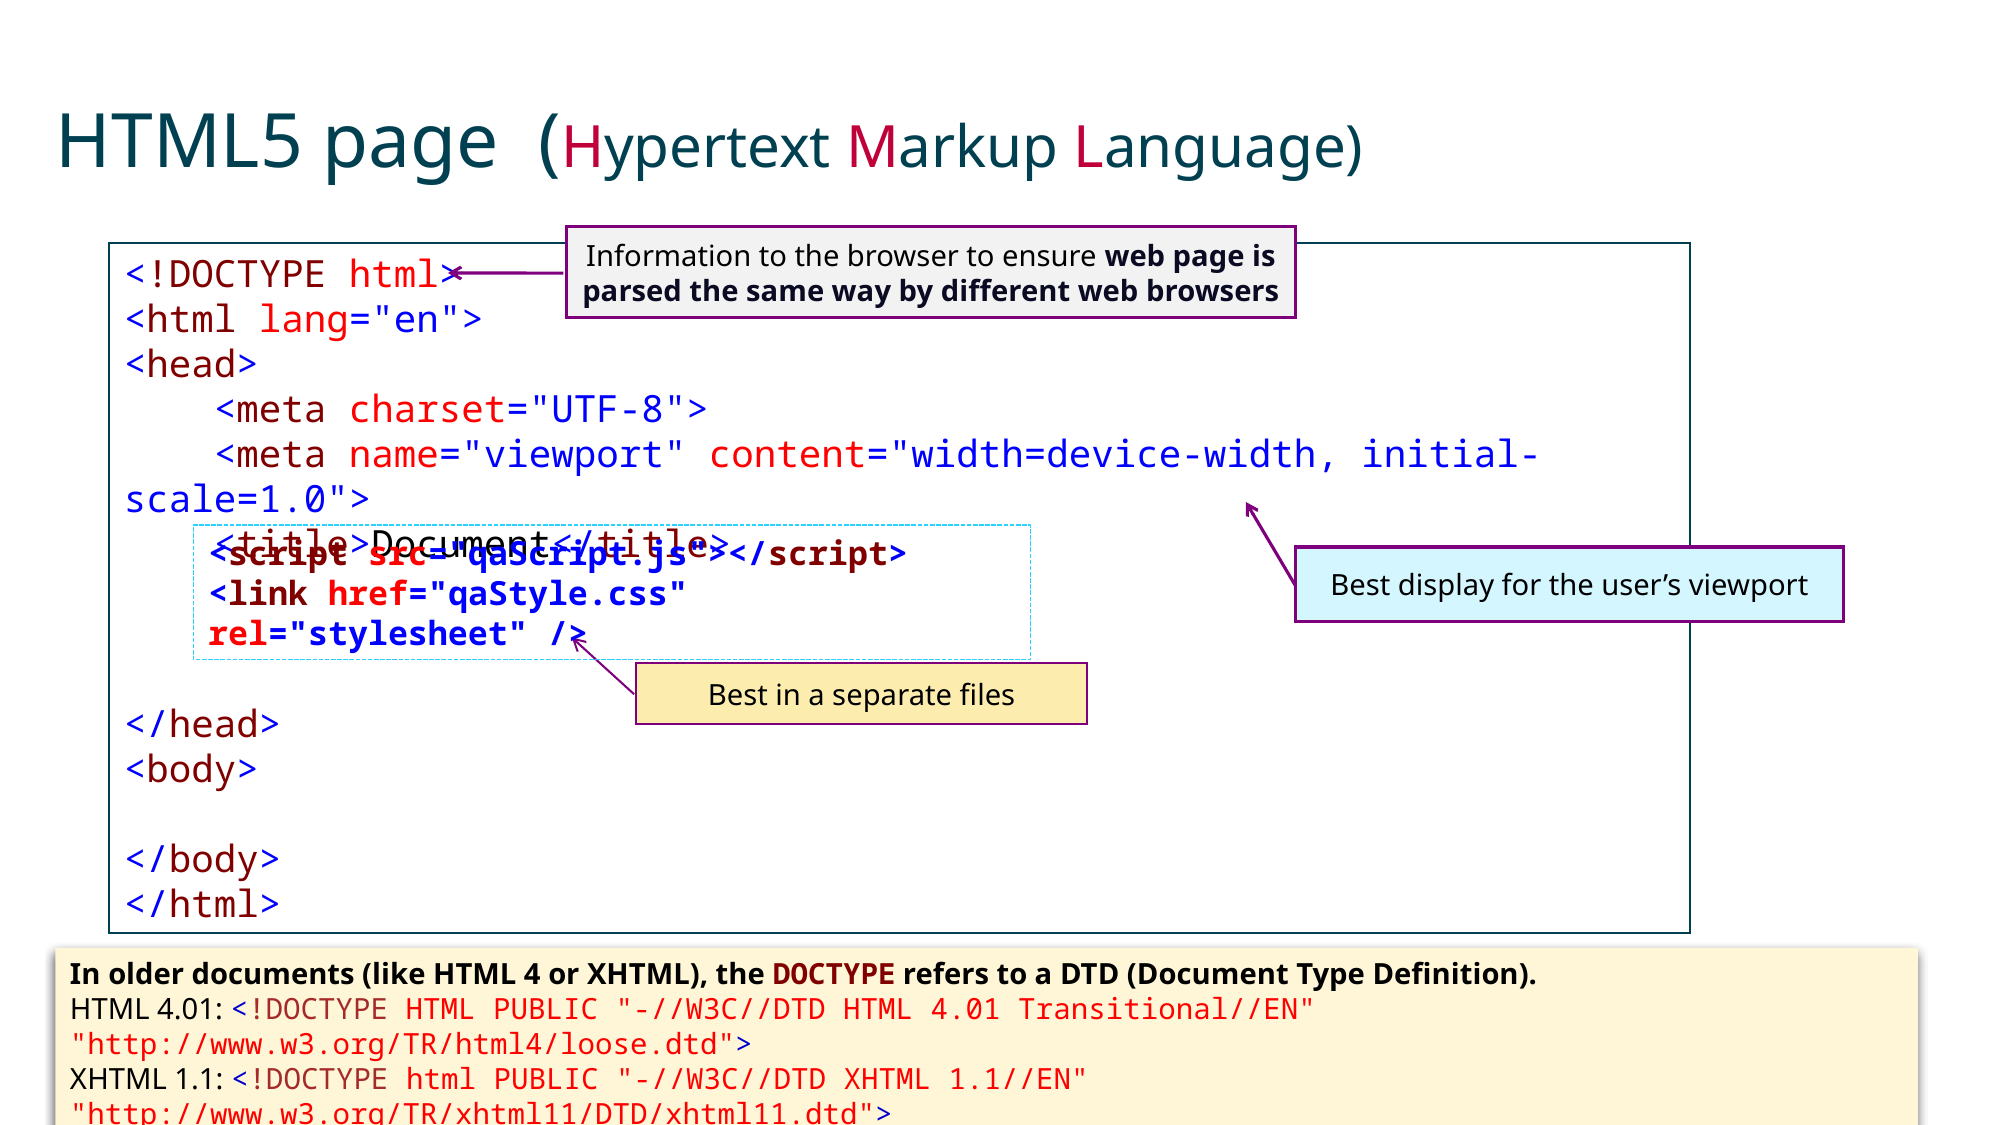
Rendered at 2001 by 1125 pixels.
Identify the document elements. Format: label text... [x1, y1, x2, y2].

text_box In older documents (like HTML 4 or XHTML), the DOCTYPE refers to a DTD (Document Type Definition). HTML 4.01: <!DOCTYPE HTML PUBLIC "-//W3C//DTD HTML 4.01 Transitional//EN" "http://www.w3.org/TR/html4/loose.dtd"> XHTML 1.1: <!DOCTYPE html PUBLIC "-//W3C//DTD XHTML 1.1//EN" "http://www.w3.org/TR/xhtml11/DTD/xhtml11.dtd"> [55, 947, 1918, 1125]
title HTML5 page (Hypertext Markup Language) [55, 92, 1946, 225]
text_box Best display for the user’s viewport [1245, 502, 1845, 622]
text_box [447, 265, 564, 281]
text_box Information to the browser to ensure web page is parsed the same way by different web browsers [566, 226, 1296, 319]
text_box Best in a separate files [594, 660, 1088, 725]
text_box <!DOCTYPE html> <html lang="en"> <head> <meta charset="UTF-8"> <meta name="viewport" content="width=device-width, initial-scale=1.0"> <title>Document</title> </head> <body> </body> </html> [108, 242, 1691, 934]
text_box <script src="qaScript.js"></script> <link href="qaStyle.css" rel="stylesheet" /> [193, 525, 1031, 660]
